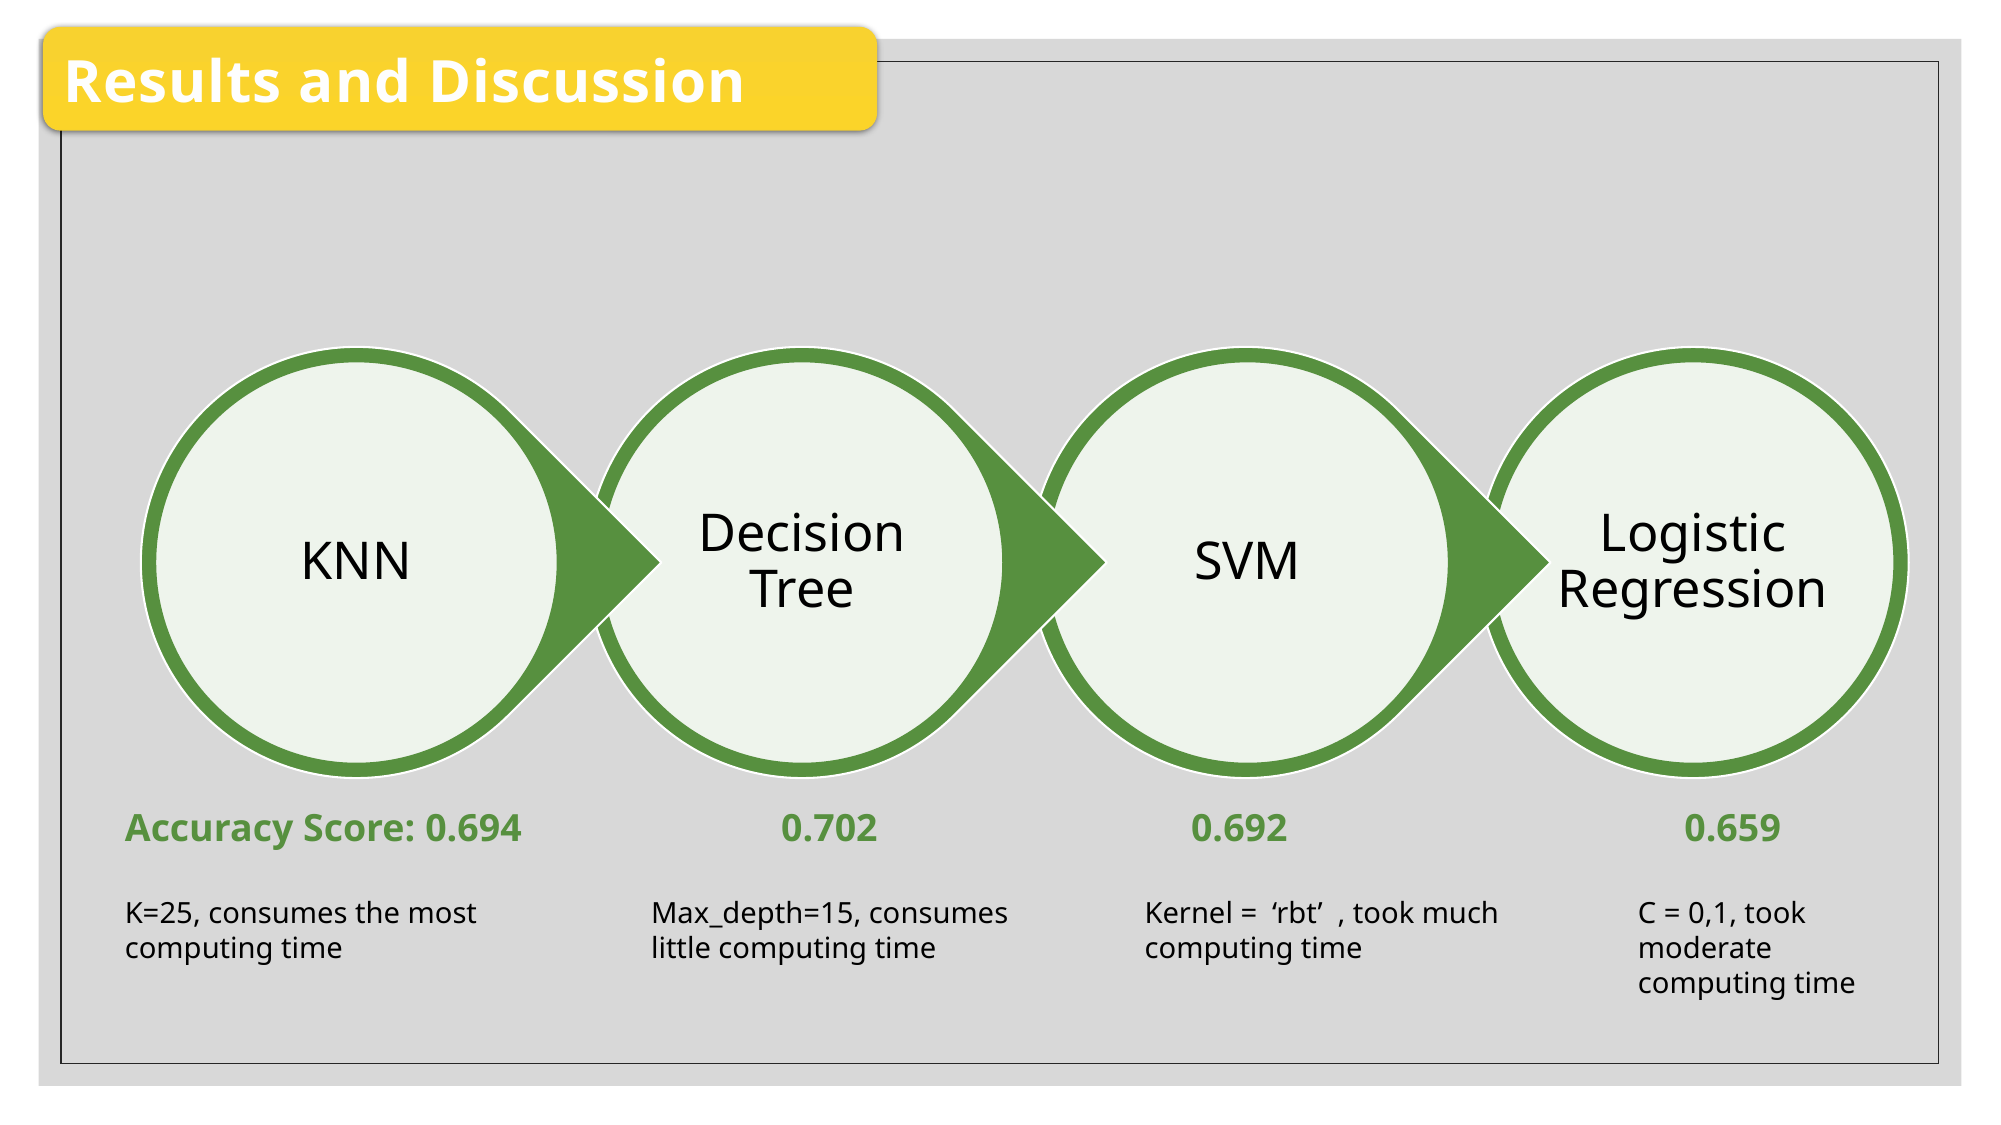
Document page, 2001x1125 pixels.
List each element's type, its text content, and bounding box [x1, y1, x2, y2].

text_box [36, 117, 1924, 1007]
text_box Results and Discussion [42, 26, 878, 113]
